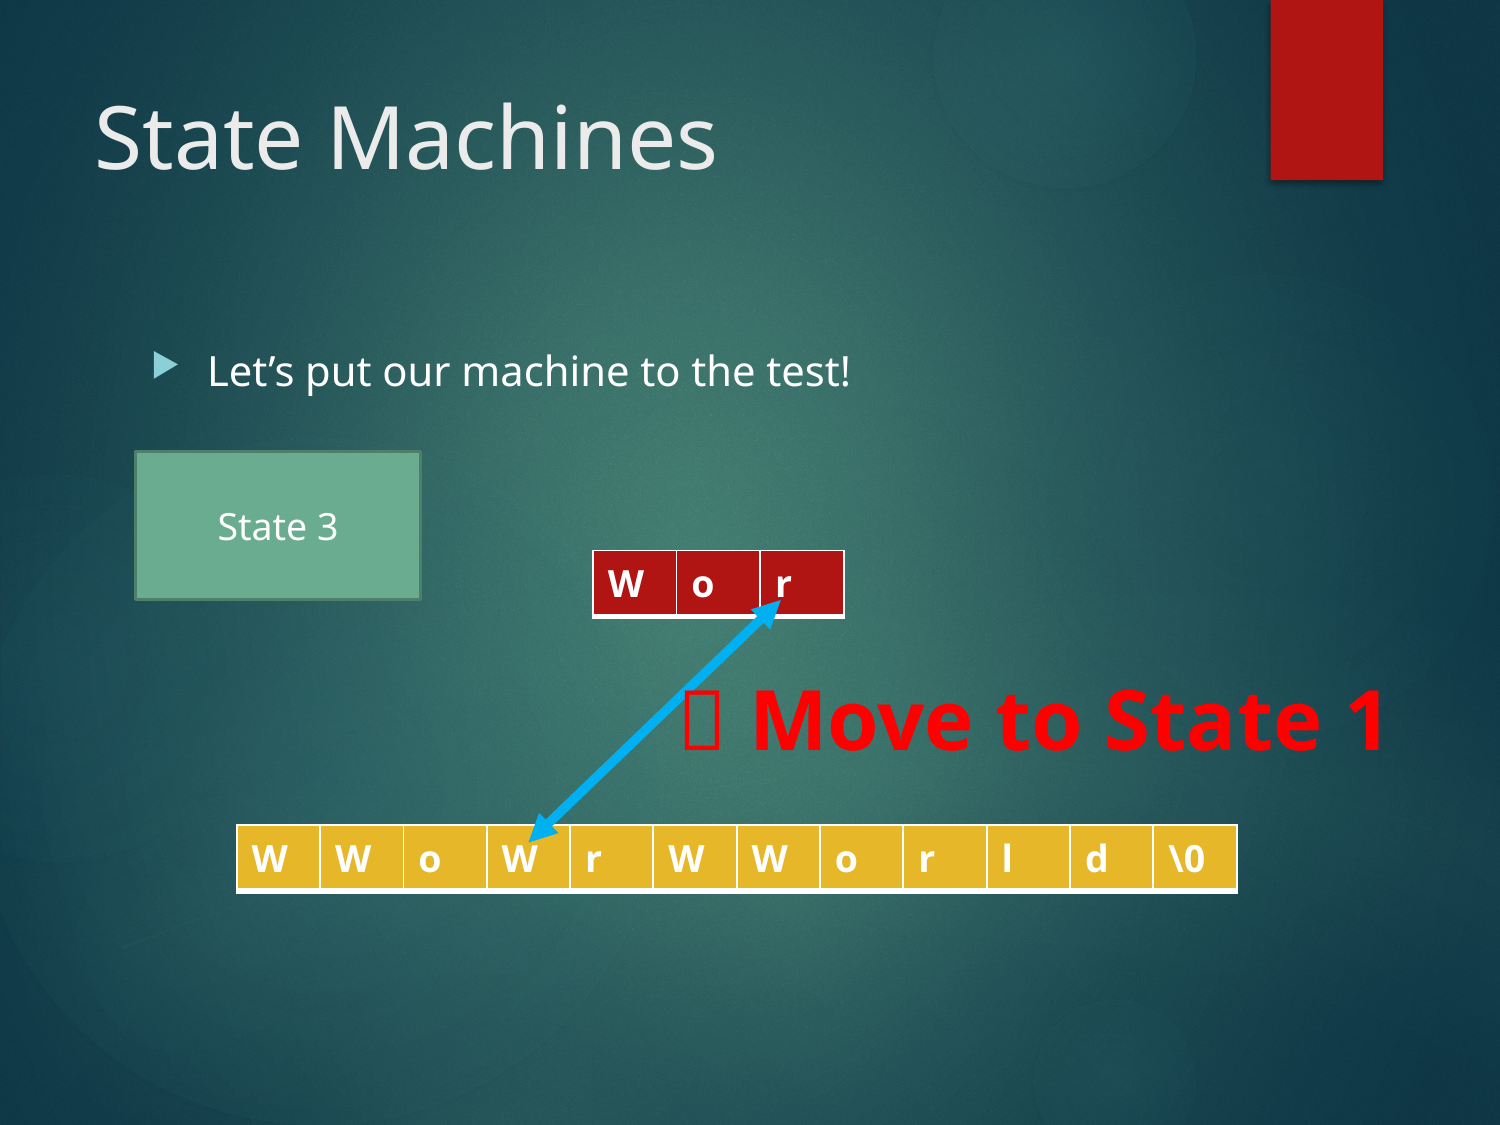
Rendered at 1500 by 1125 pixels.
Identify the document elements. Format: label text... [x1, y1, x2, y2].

title State Machines [79, 74, 1237, 304]
table_header \0 [1154, 826, 1236, 888]
table_header W [238, 826, 319, 888]
table_header W [594, 551, 676, 598]
table_header l [988, 826, 1069, 888]
table_header W [321, 826, 403, 888]
text_box State 3 [134, 450, 422, 601]
table_header W [738, 826, 819, 888]
table_header o [677, 551, 759, 598]
table_header r [761, 551, 843, 614]
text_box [528, 599, 782, 843]
table_header W [654, 852, 736, 888]
table_header r [904, 826, 986, 888]
table_header o [821, 826, 902, 888]
list Let’s put our machine to the test! [135, 336, 1237, 1025]
table_header o [404, 826, 486, 888]
table_header W [488, 826, 569, 888]
table_header d [1071, 826, 1152, 888]
table_header r [571, 852, 652, 888]
text_box  Move to State 1 [787, 660, 1465, 775]
